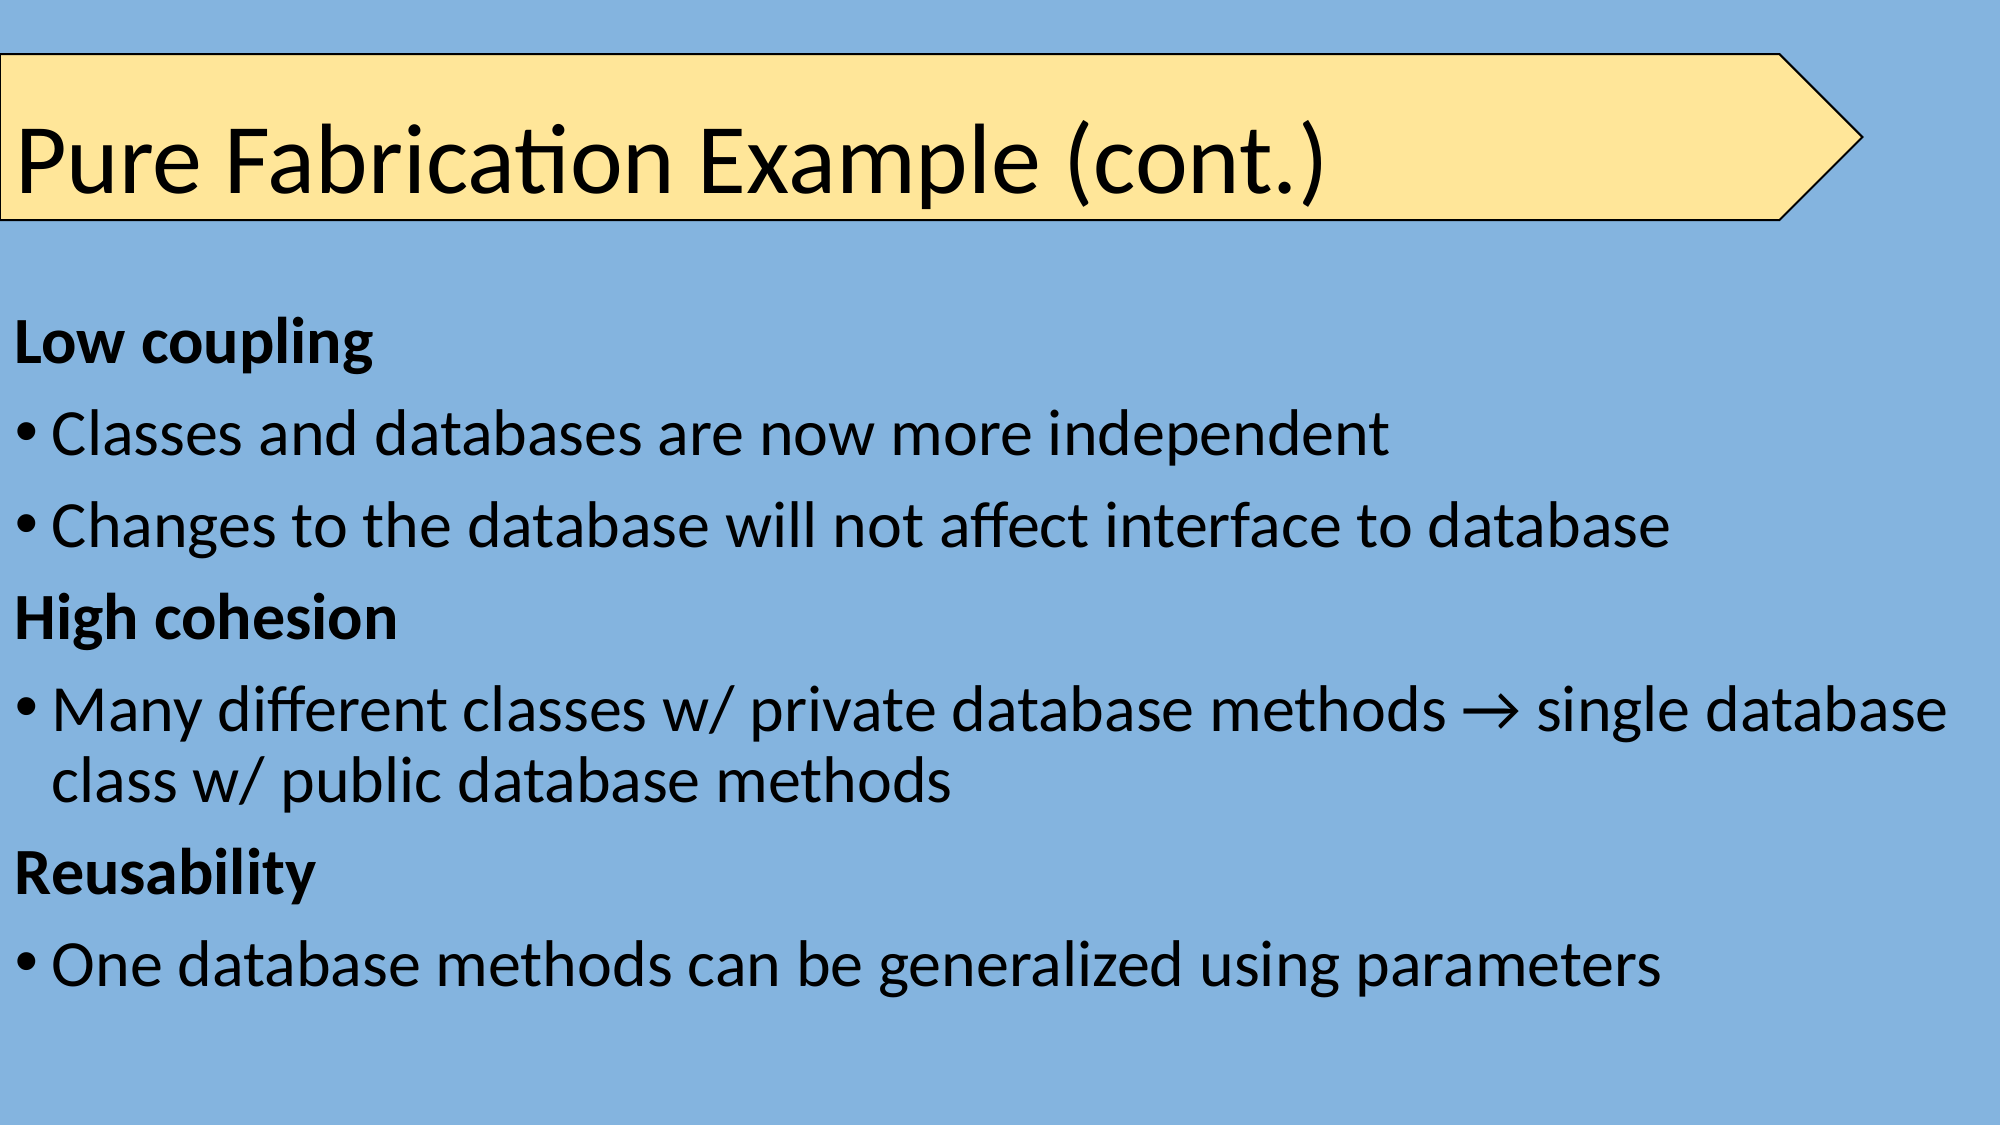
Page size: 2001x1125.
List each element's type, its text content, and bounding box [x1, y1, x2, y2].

list Low coupling Classes and databases are now more independent Changes to the database will not affect interface to database High cohesion Many different classes w/ private database methods → single database class w/ public database methods Reusability One database methods can be generalized using parameters [0, 299, 1999, 1014]
title Pure Fabrication Example (cont.) [0, 52, 1725, 271]
